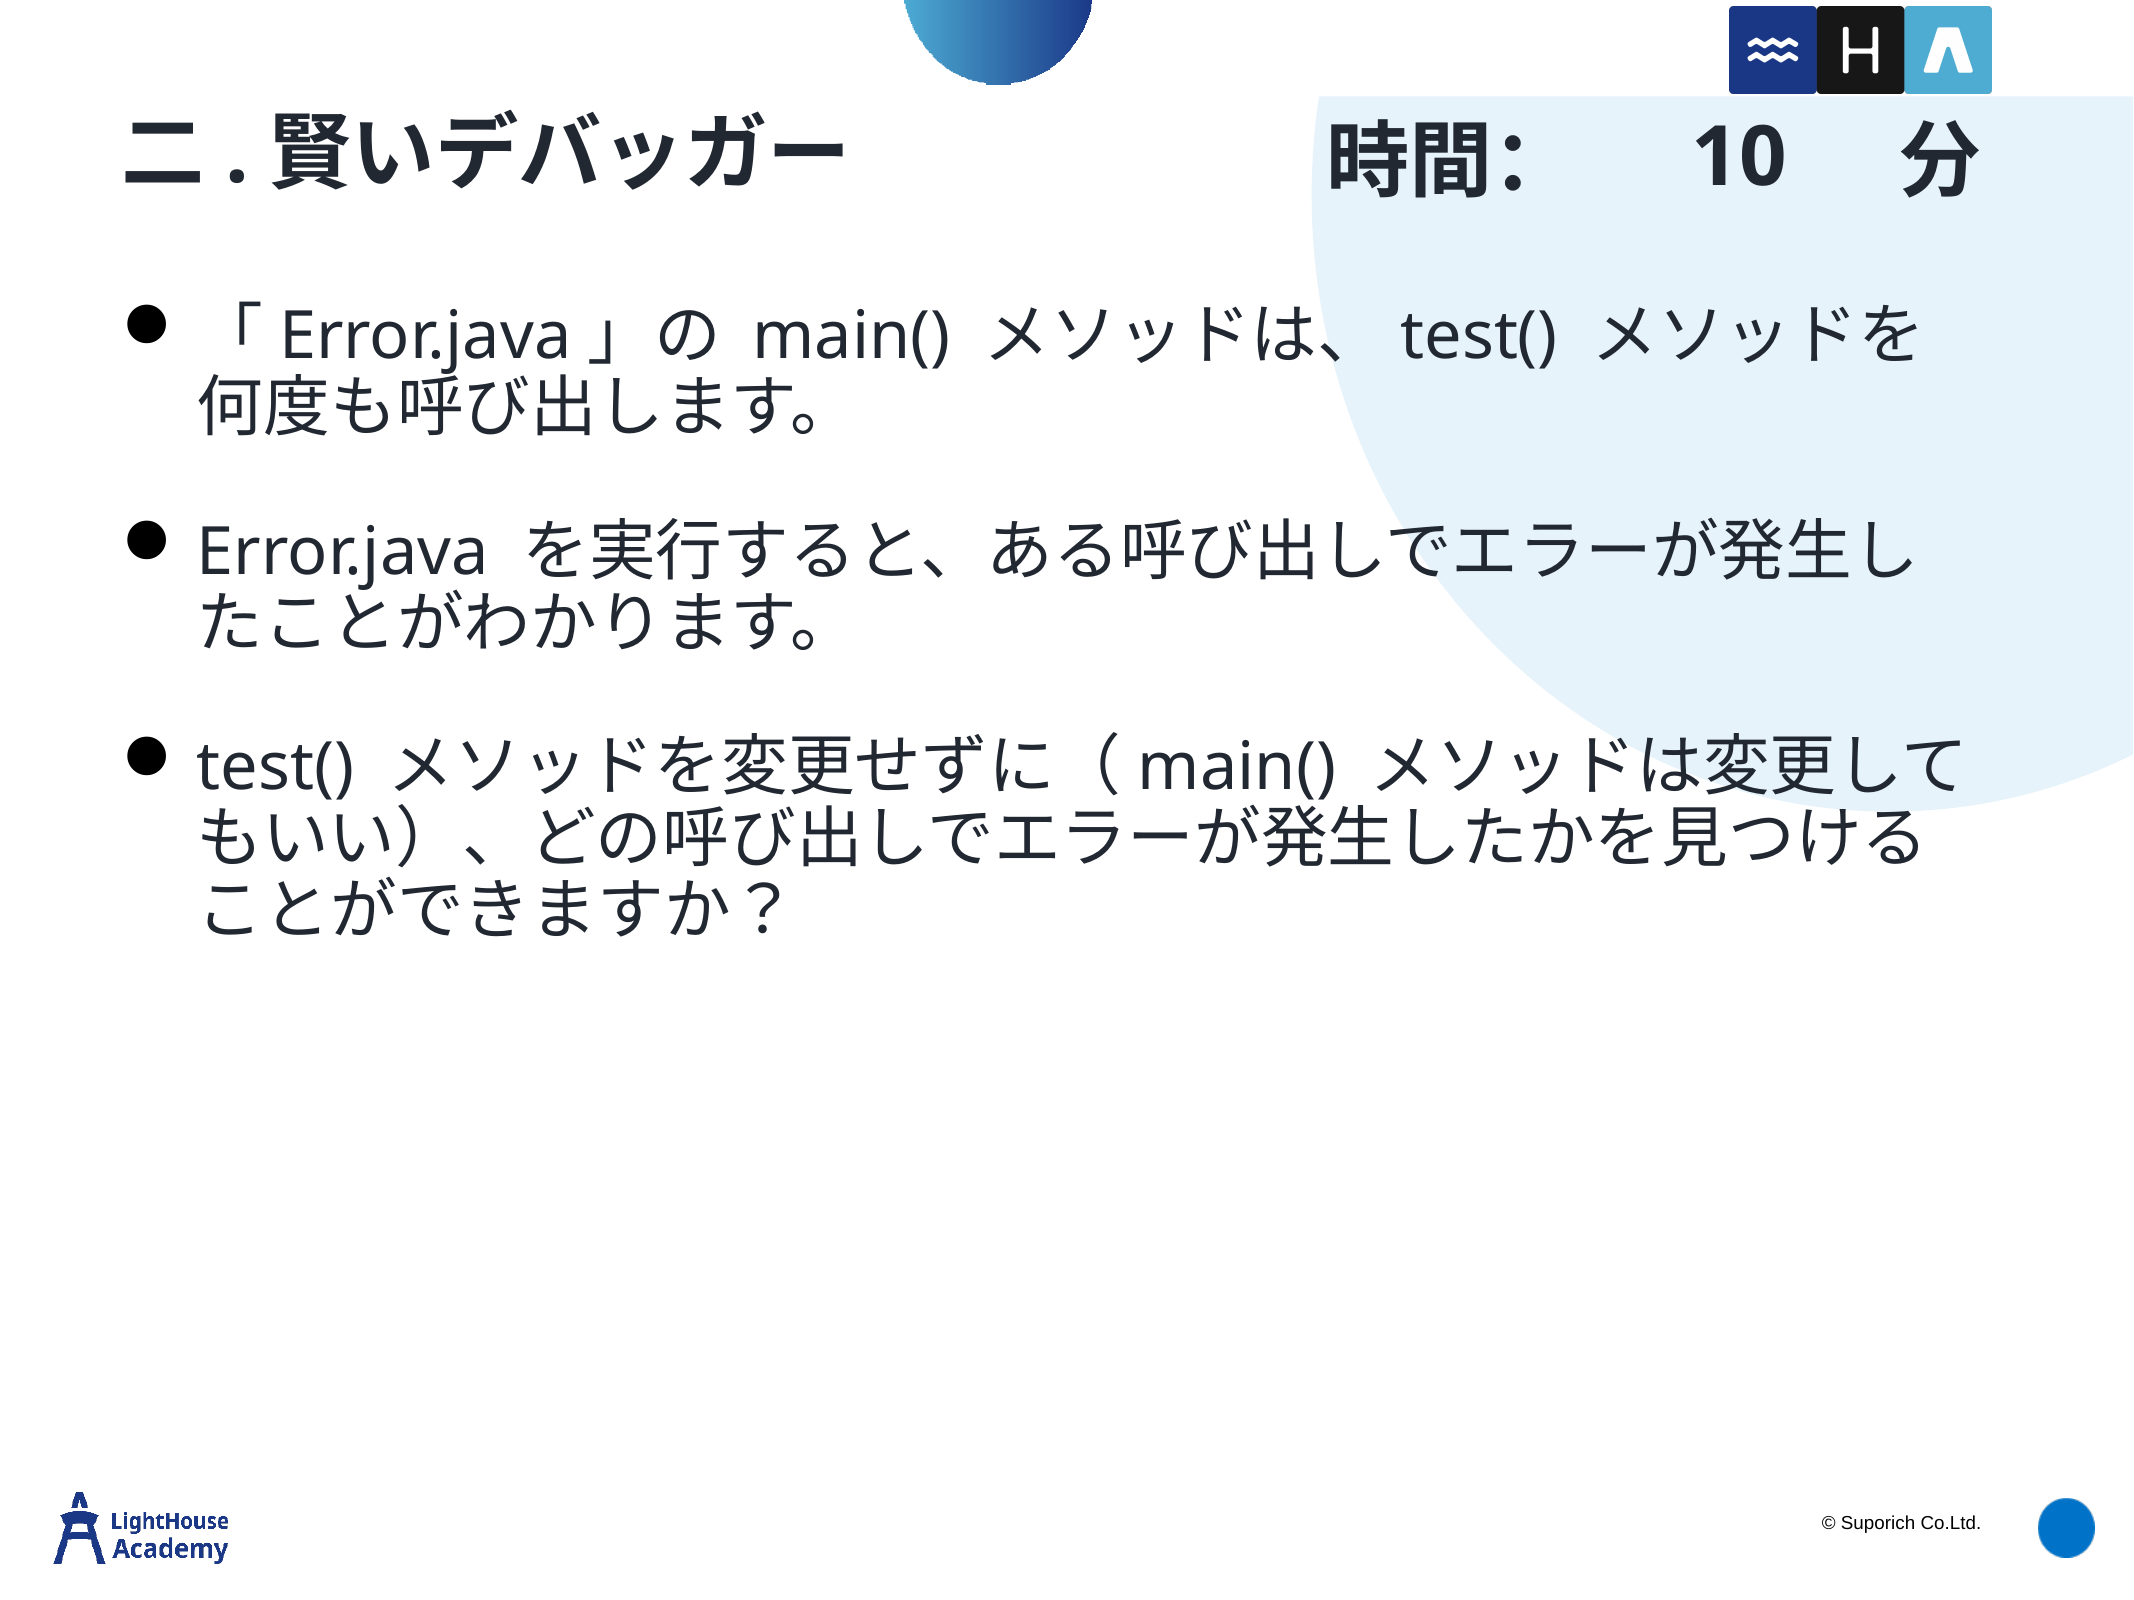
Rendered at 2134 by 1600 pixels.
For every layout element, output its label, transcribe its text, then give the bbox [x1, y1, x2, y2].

picture [2038, 1498, 2095, 1558]
list 10 [1595, 99, 1884, 217]
picture [1729, 6, 1992, 94]
list 「Error.java」の main() メソッドは、test() メソッドを何度も呼び出します。 Error.java を実行すると、ある呼び出しでエラーが発生したことがわかります。 test() メソッドを変更せずに（main() メソッドは変更してもいい）、どの呼び出しでエラーが発生したかを見つけることができますか？ [106, 293, 1998, 1036]
picture [53, 1492, 228, 1564]
title 二.賢いデバッガー [106, 103, 1312, 210]
picture [904, 0, 1092, 85]
